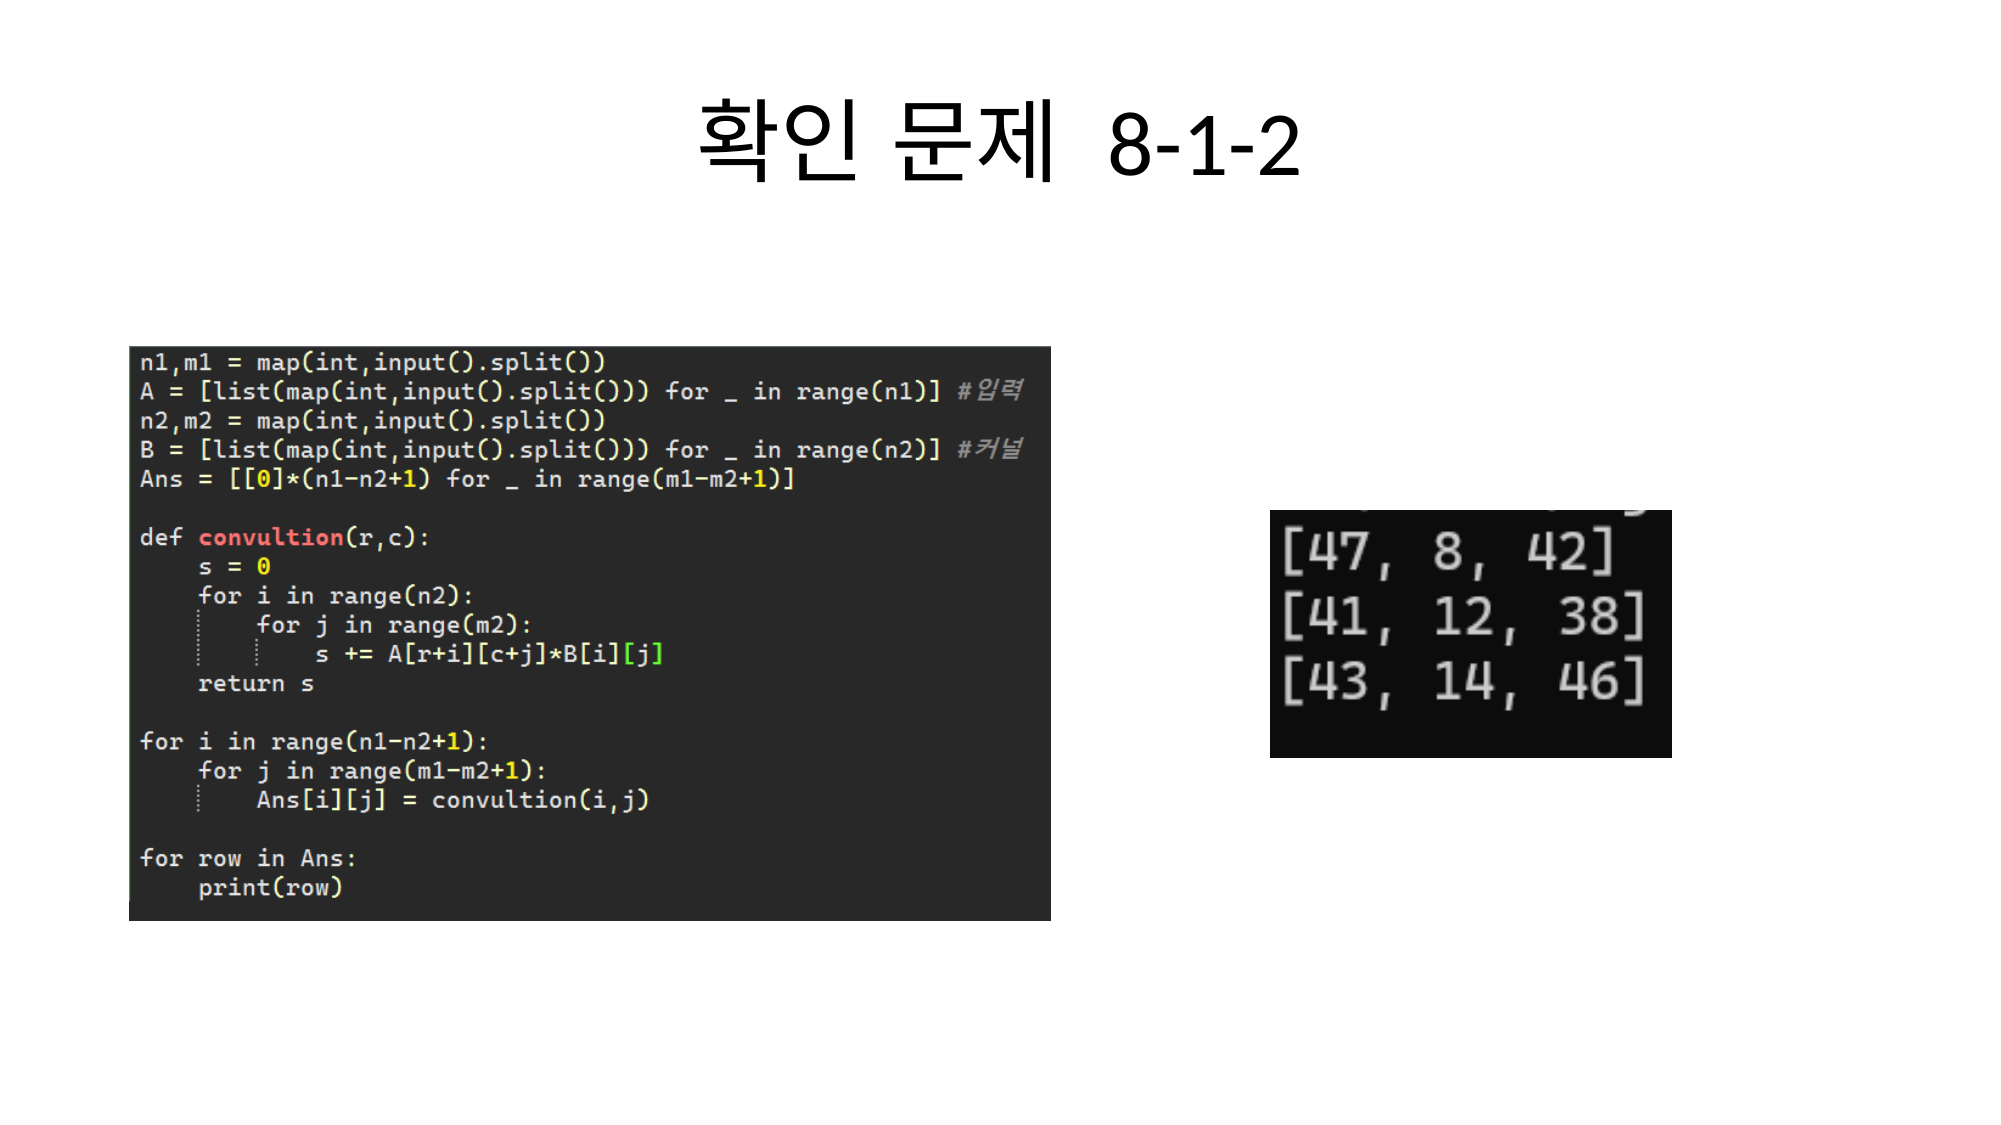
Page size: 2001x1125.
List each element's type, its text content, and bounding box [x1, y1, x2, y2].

picture [129, 345, 1052, 922]
picture [1269, 509, 1672, 758]
title 확인 문제 8-1-2 [99, 45, 1900, 233]
